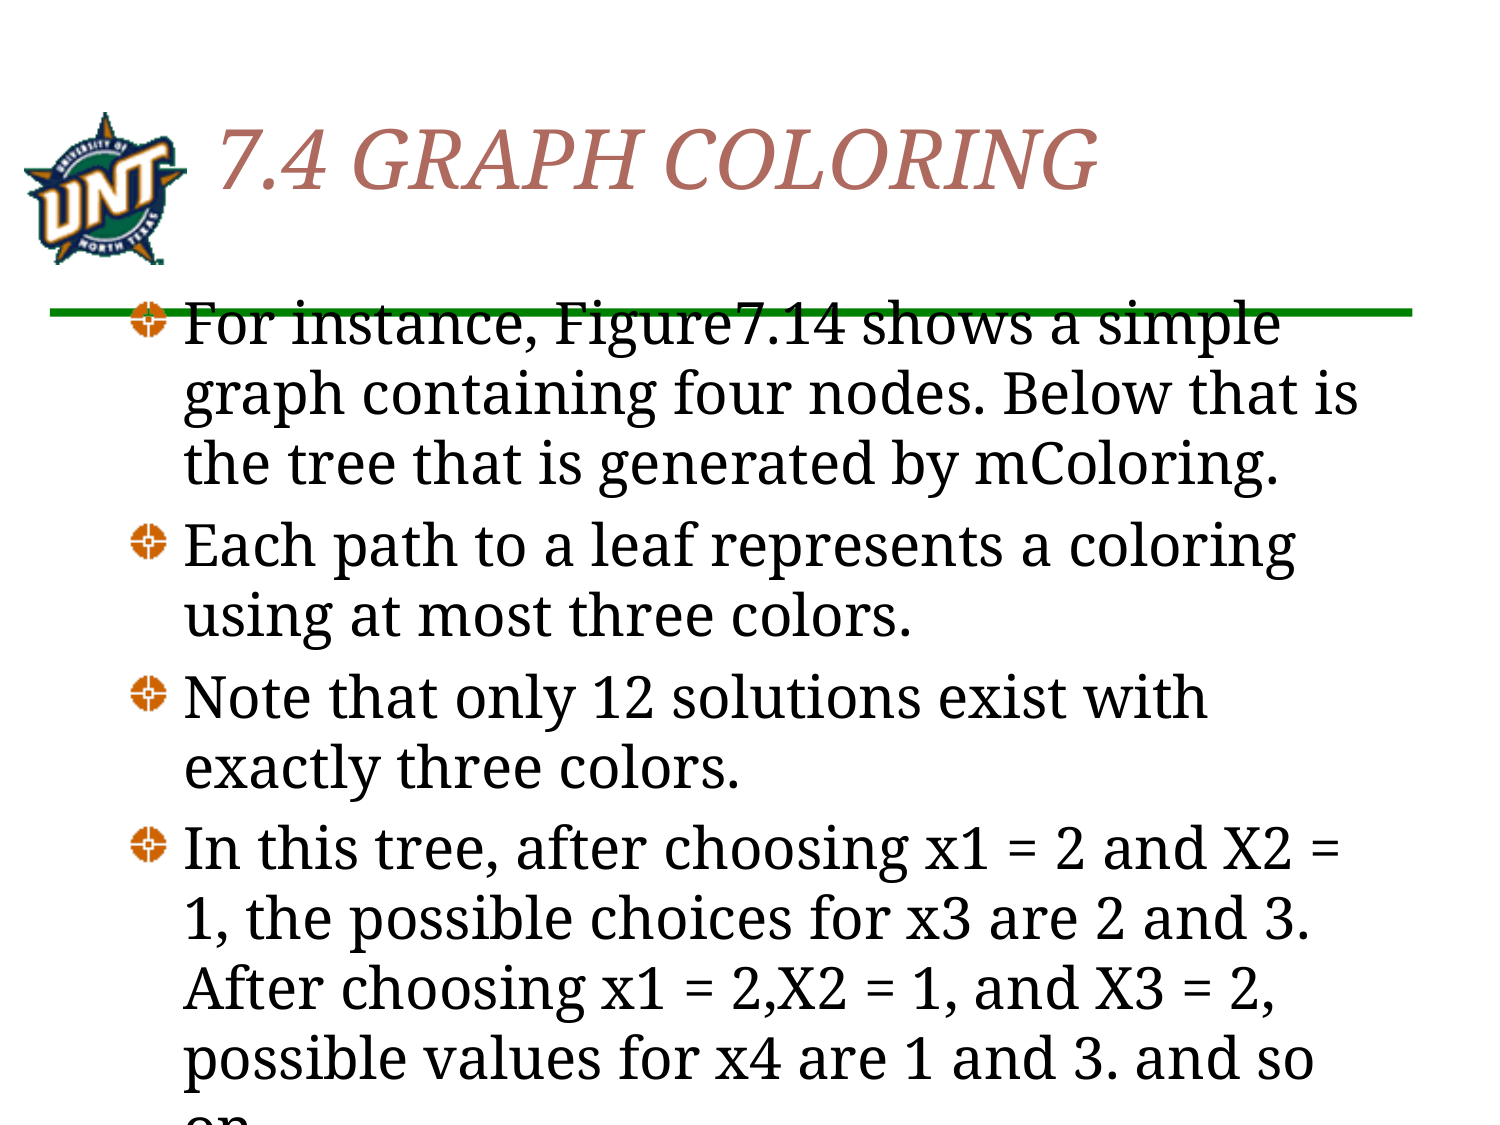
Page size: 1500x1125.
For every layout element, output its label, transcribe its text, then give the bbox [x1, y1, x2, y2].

list For instance, Figure7.14 shows a simple graph containing four nodes. Below that is the tree that is generated by mColoring. Each path to a leaf represents a coloring using at most three colors. Note that only 12 solutions exist with exactly three colors. In this tree, after choosing x1 = 2 and X2 = 1, the possible choices for x3 are 2 and 3. After choosing x1 = 2,X2 = 1, and X3 = 2, possible values for x4 are 1 and 3. and so on. [112, 278, 1388, 954]
title 7.4 GRAPH COLORING [200, 112, 1475, 300]
picture [127, 300, 169, 342]
picture [24, 112, 187, 265]
picture [127, 825, 169, 867]
picture [127, 522, 169, 564]
picture [127, 674, 169, 716]
